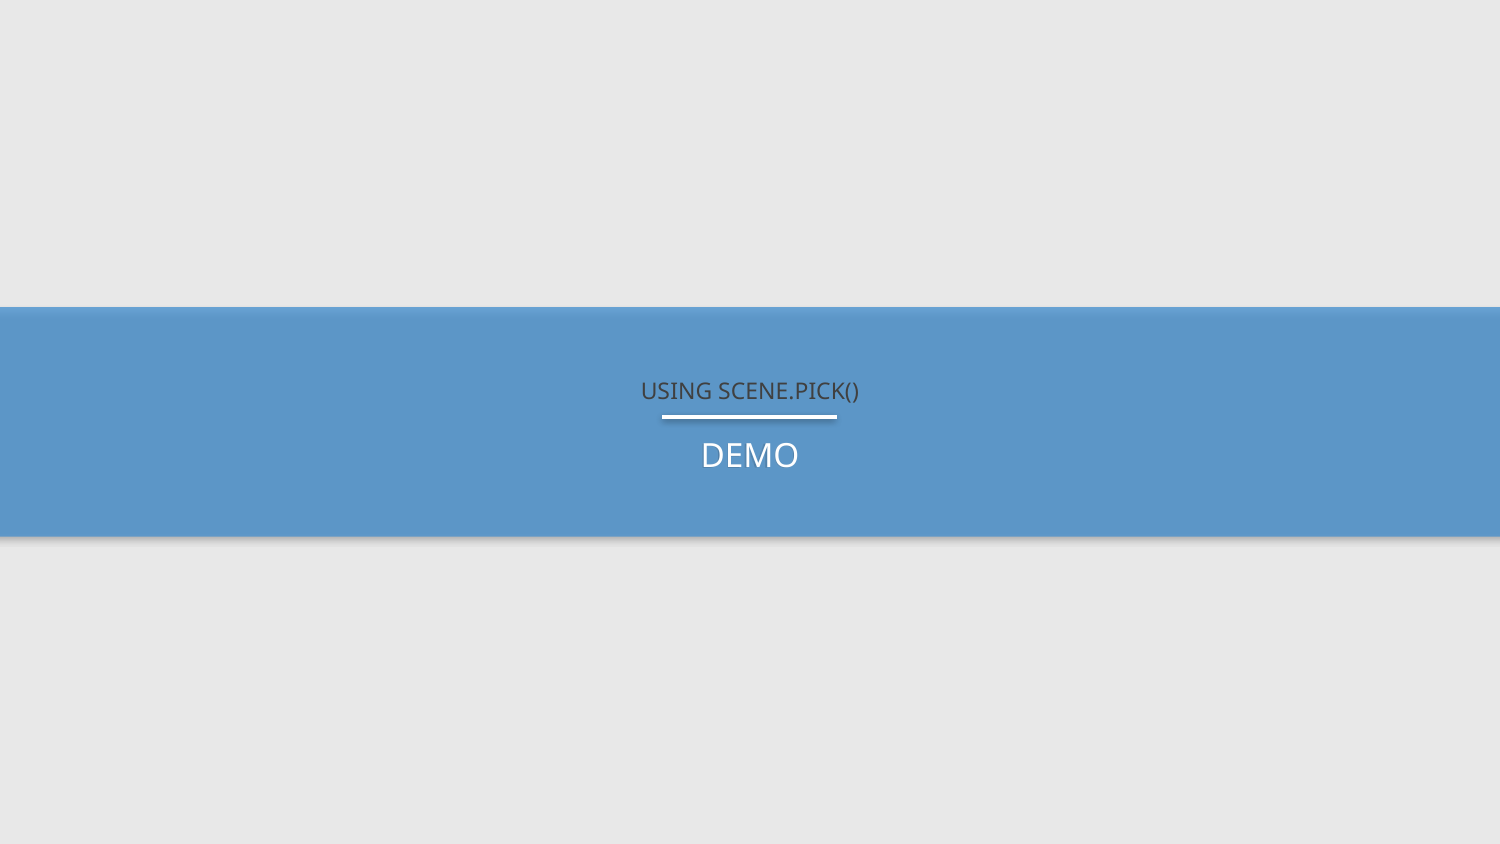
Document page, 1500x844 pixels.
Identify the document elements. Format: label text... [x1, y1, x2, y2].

text_box [0, 306, 1500, 537]
text_box DEMO [462, 426, 1038, 482]
text_box USING SCENE.PICK() [558, 369, 942, 412]
